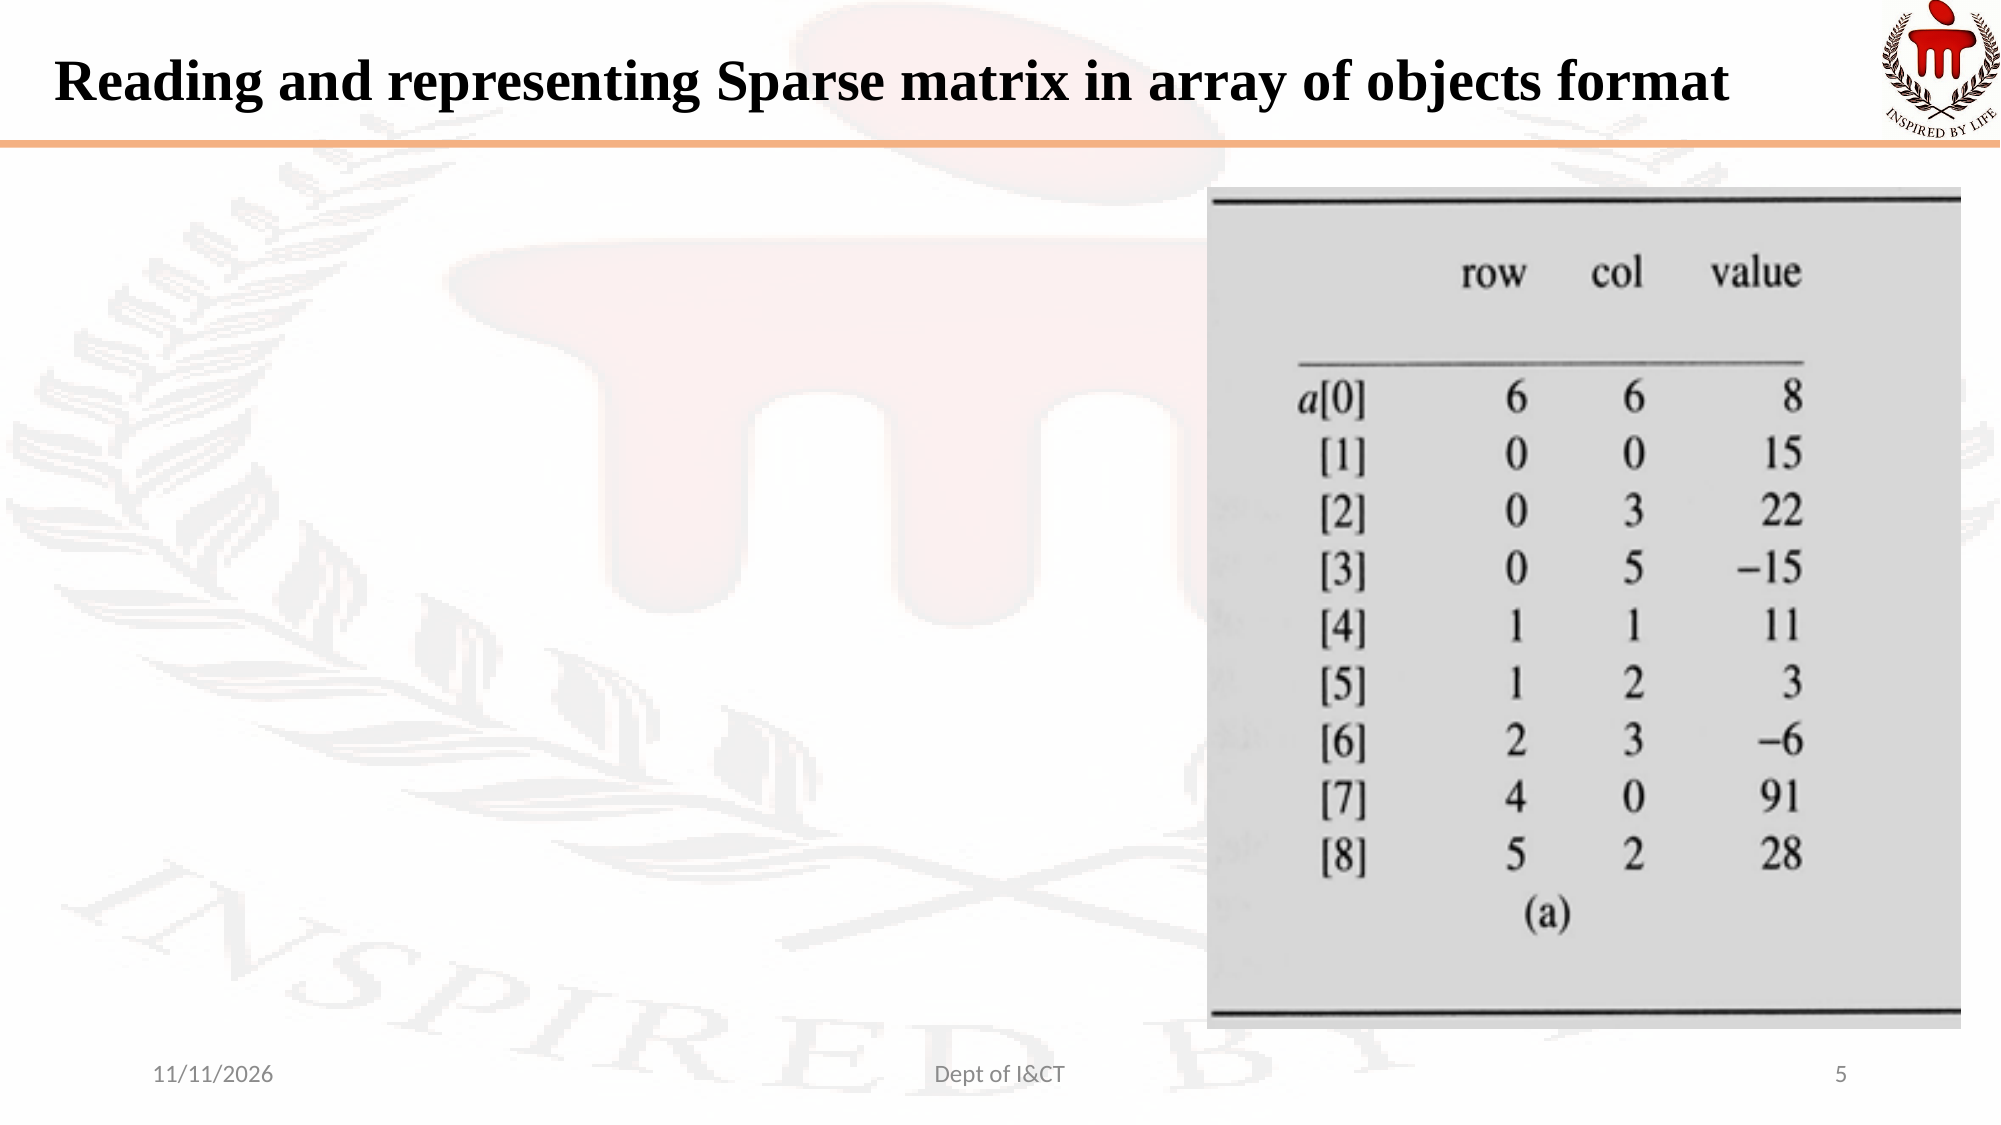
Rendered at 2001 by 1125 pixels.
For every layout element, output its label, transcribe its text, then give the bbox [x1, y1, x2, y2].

footer Dept of I&CT [662, 1042, 1338, 1103]
picture [1207, 187, 1961, 1029]
slide_number 5 [1412, 1042, 1863, 1103]
title Reading and representing Sparse matrix in array of objects format [39, 22, 1863, 141]
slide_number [137, 1042, 588, 1103]
picture [1882, 0, 2000, 140]
